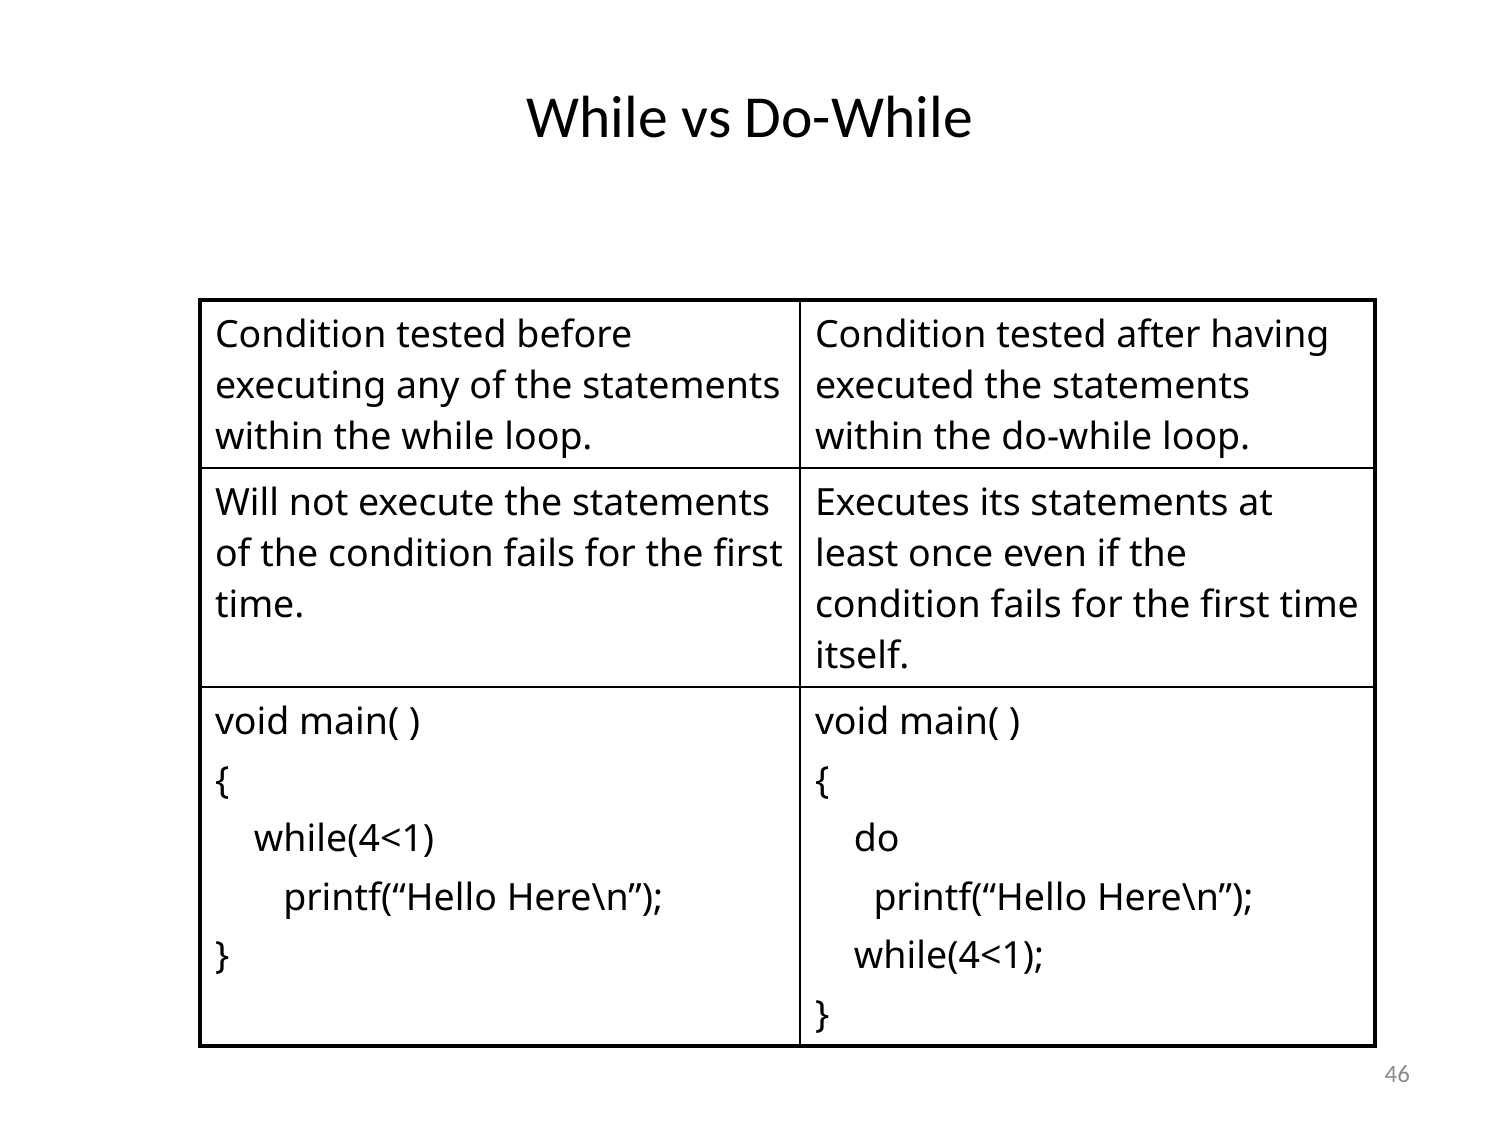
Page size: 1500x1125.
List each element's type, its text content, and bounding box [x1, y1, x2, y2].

table_cell Executes its statements at least once even if the condition fails for the first time itself. [801, 469, 1373, 686]
table_header Condition tested before executing any of the statements within the while loop. [202, 302, 799, 467]
table_header Condition tested after having executed the statements within the do-while loop. [801, 302, 1373, 467]
slide_number 46 [1074, 1042, 1425, 1103]
title While vs Do-While [75, 70, 1425, 158]
table_cell void main( ) { while(4<1) printf(“Hello Here\n”); } [202, 688, 799, 1044]
table_cell Will not execute the statements of the condition fails for the first time. [202, 469, 799, 686]
table_cell void main( ) { do printf(“Hello Here\n”); while(4<1); } [801, 688, 1373, 1044]
